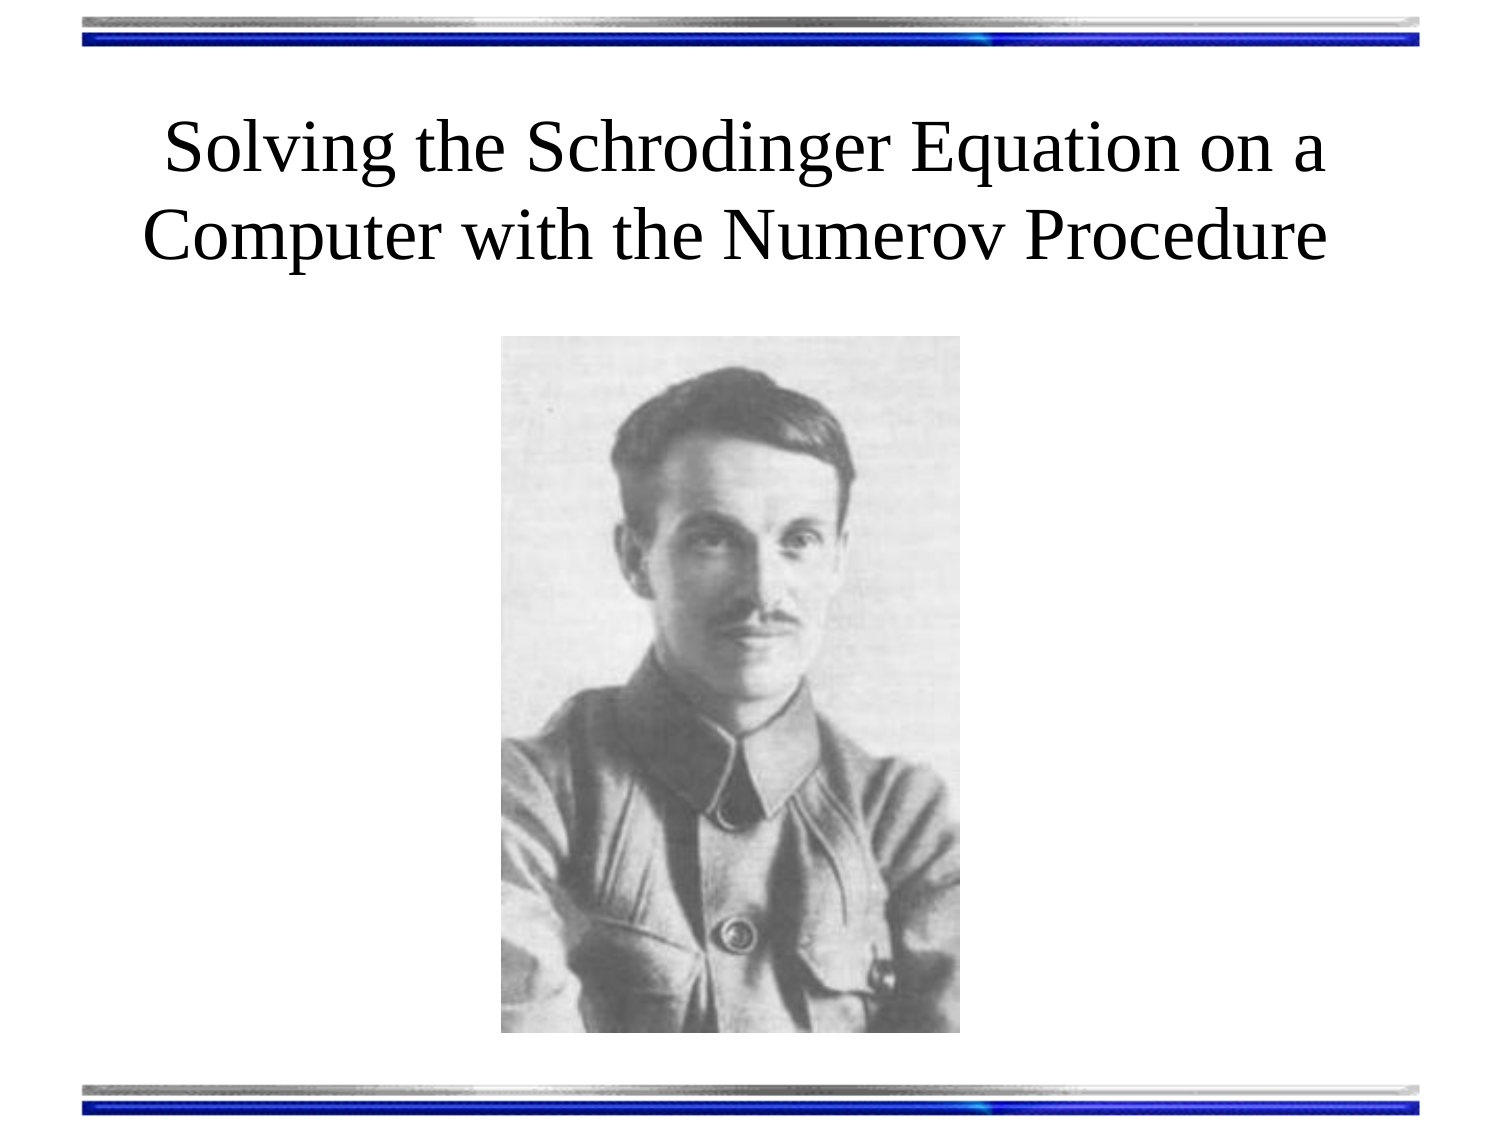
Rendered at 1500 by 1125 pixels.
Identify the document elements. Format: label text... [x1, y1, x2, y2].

picture [79, 1080, 1426, 1121]
picture [79, 12, 1426, 52]
picture [501, 336, 961, 1034]
text_box Solving the Schrodinger Equation on a Computer with the Numerov Procedure [21, 52, 1469, 327]
